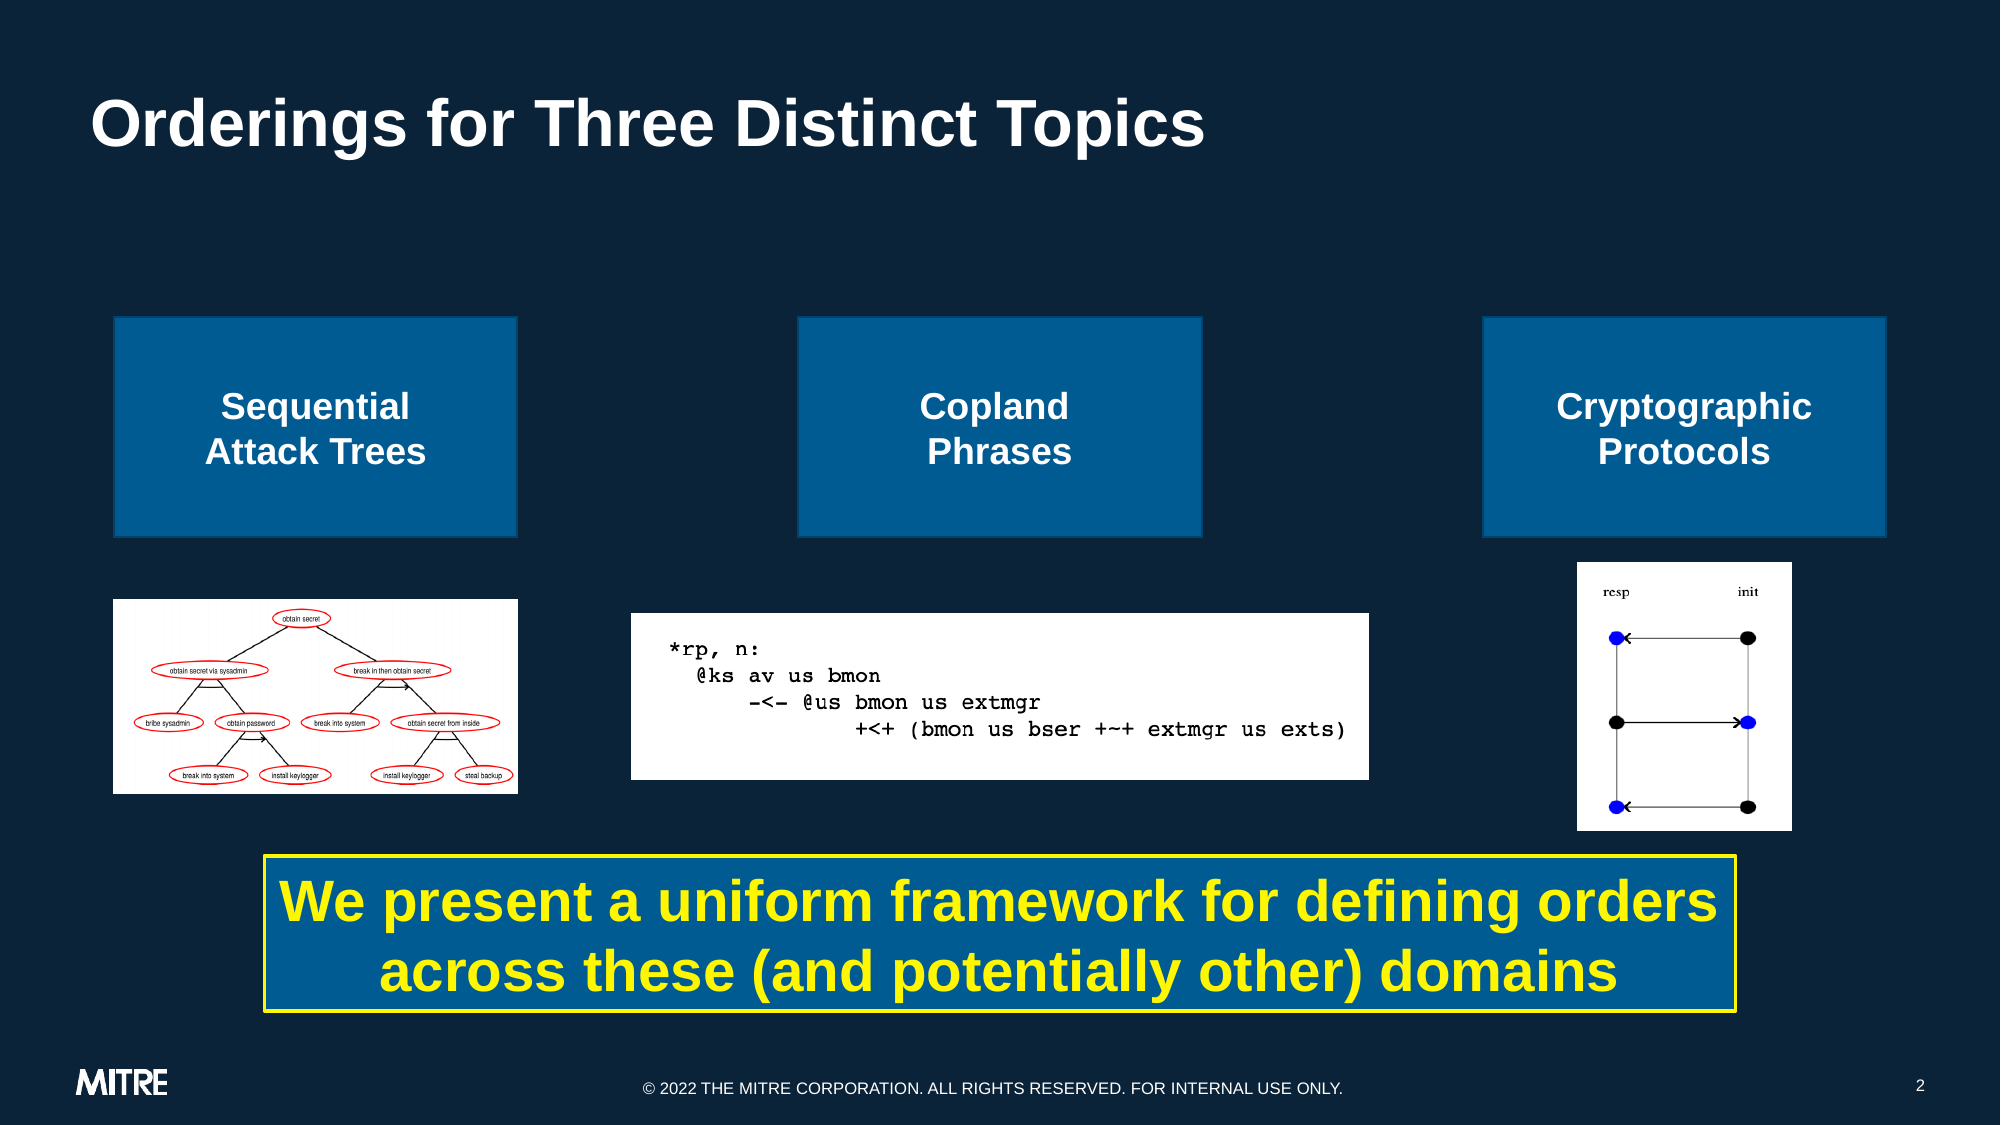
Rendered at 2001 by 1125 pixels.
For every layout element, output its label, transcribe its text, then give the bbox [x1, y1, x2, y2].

title Orderings for Three Distinct Topics [75, 62, 1925, 177]
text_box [631, 316, 1369, 780]
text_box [113, 316, 518, 794]
text_box We present a uniform framework for defining orders across these (and potentially other) domains [264, 855, 1736, 1011]
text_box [1482, 316, 1887, 831]
slide_number 2 [1793, 1064, 1925, 1106]
